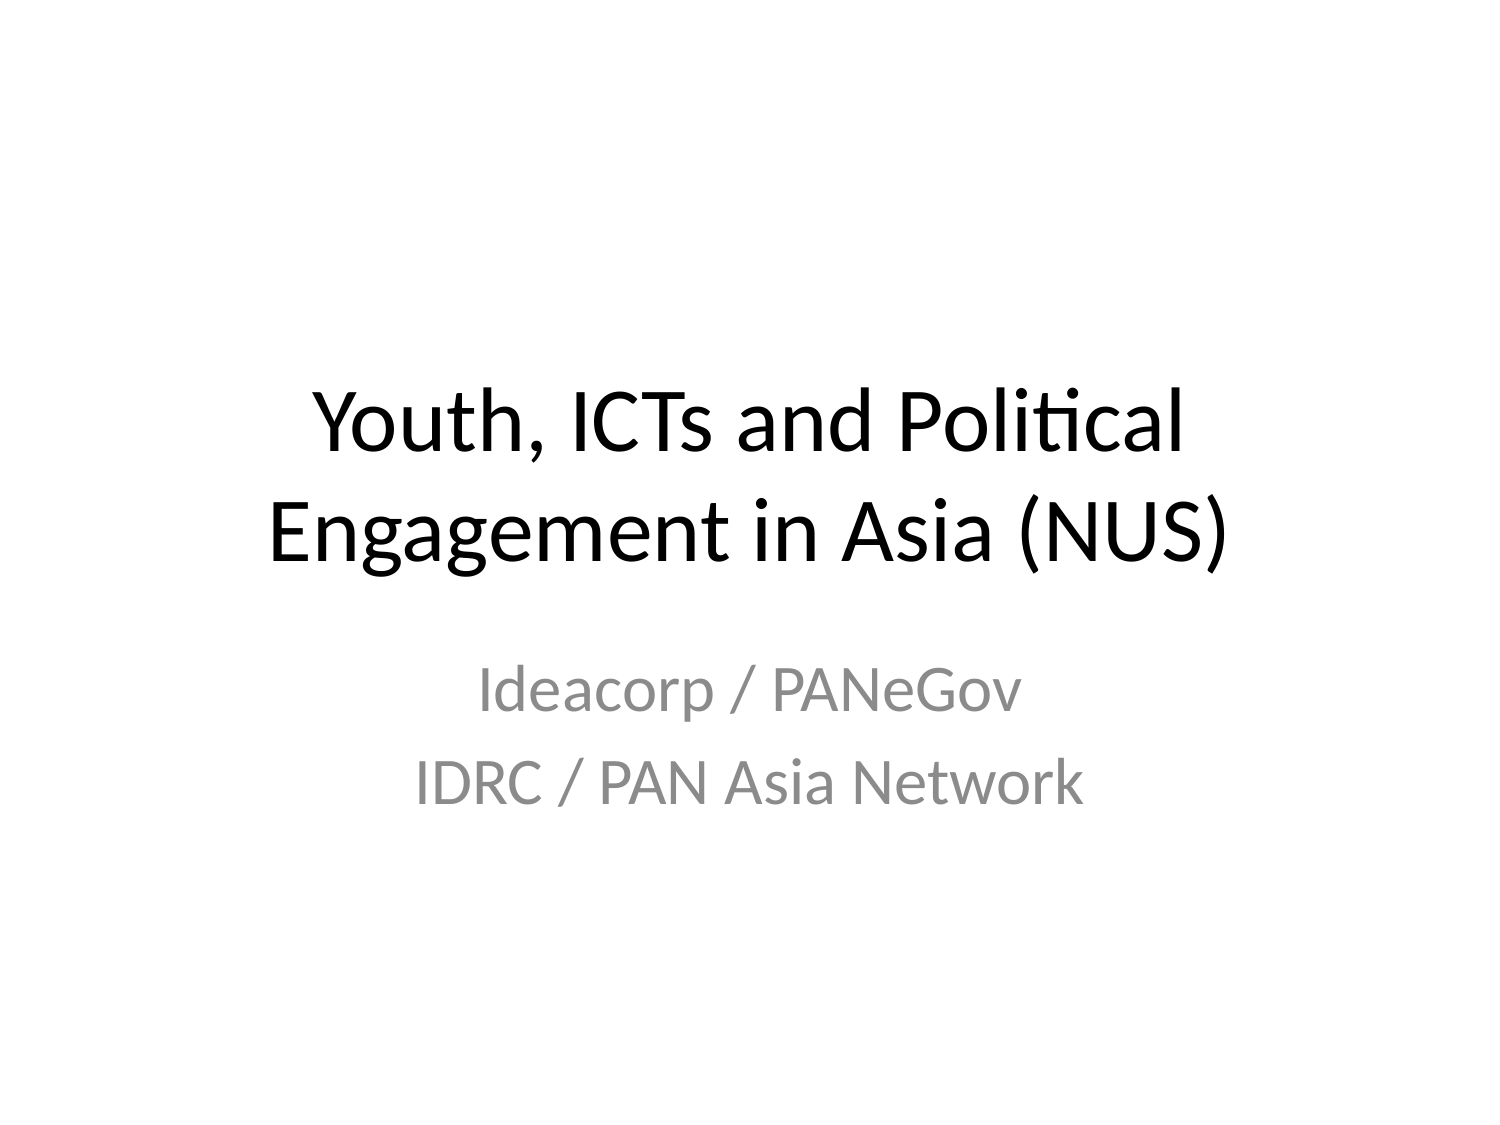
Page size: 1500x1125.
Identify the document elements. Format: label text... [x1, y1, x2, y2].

subtitle Ideacorp / PANeGov IDRC / PAN Asia Network [225, 637, 1275, 925]
title Youth, ICTs and Political Engagement in Asia (NUS) [112, 349, 1388, 591]
